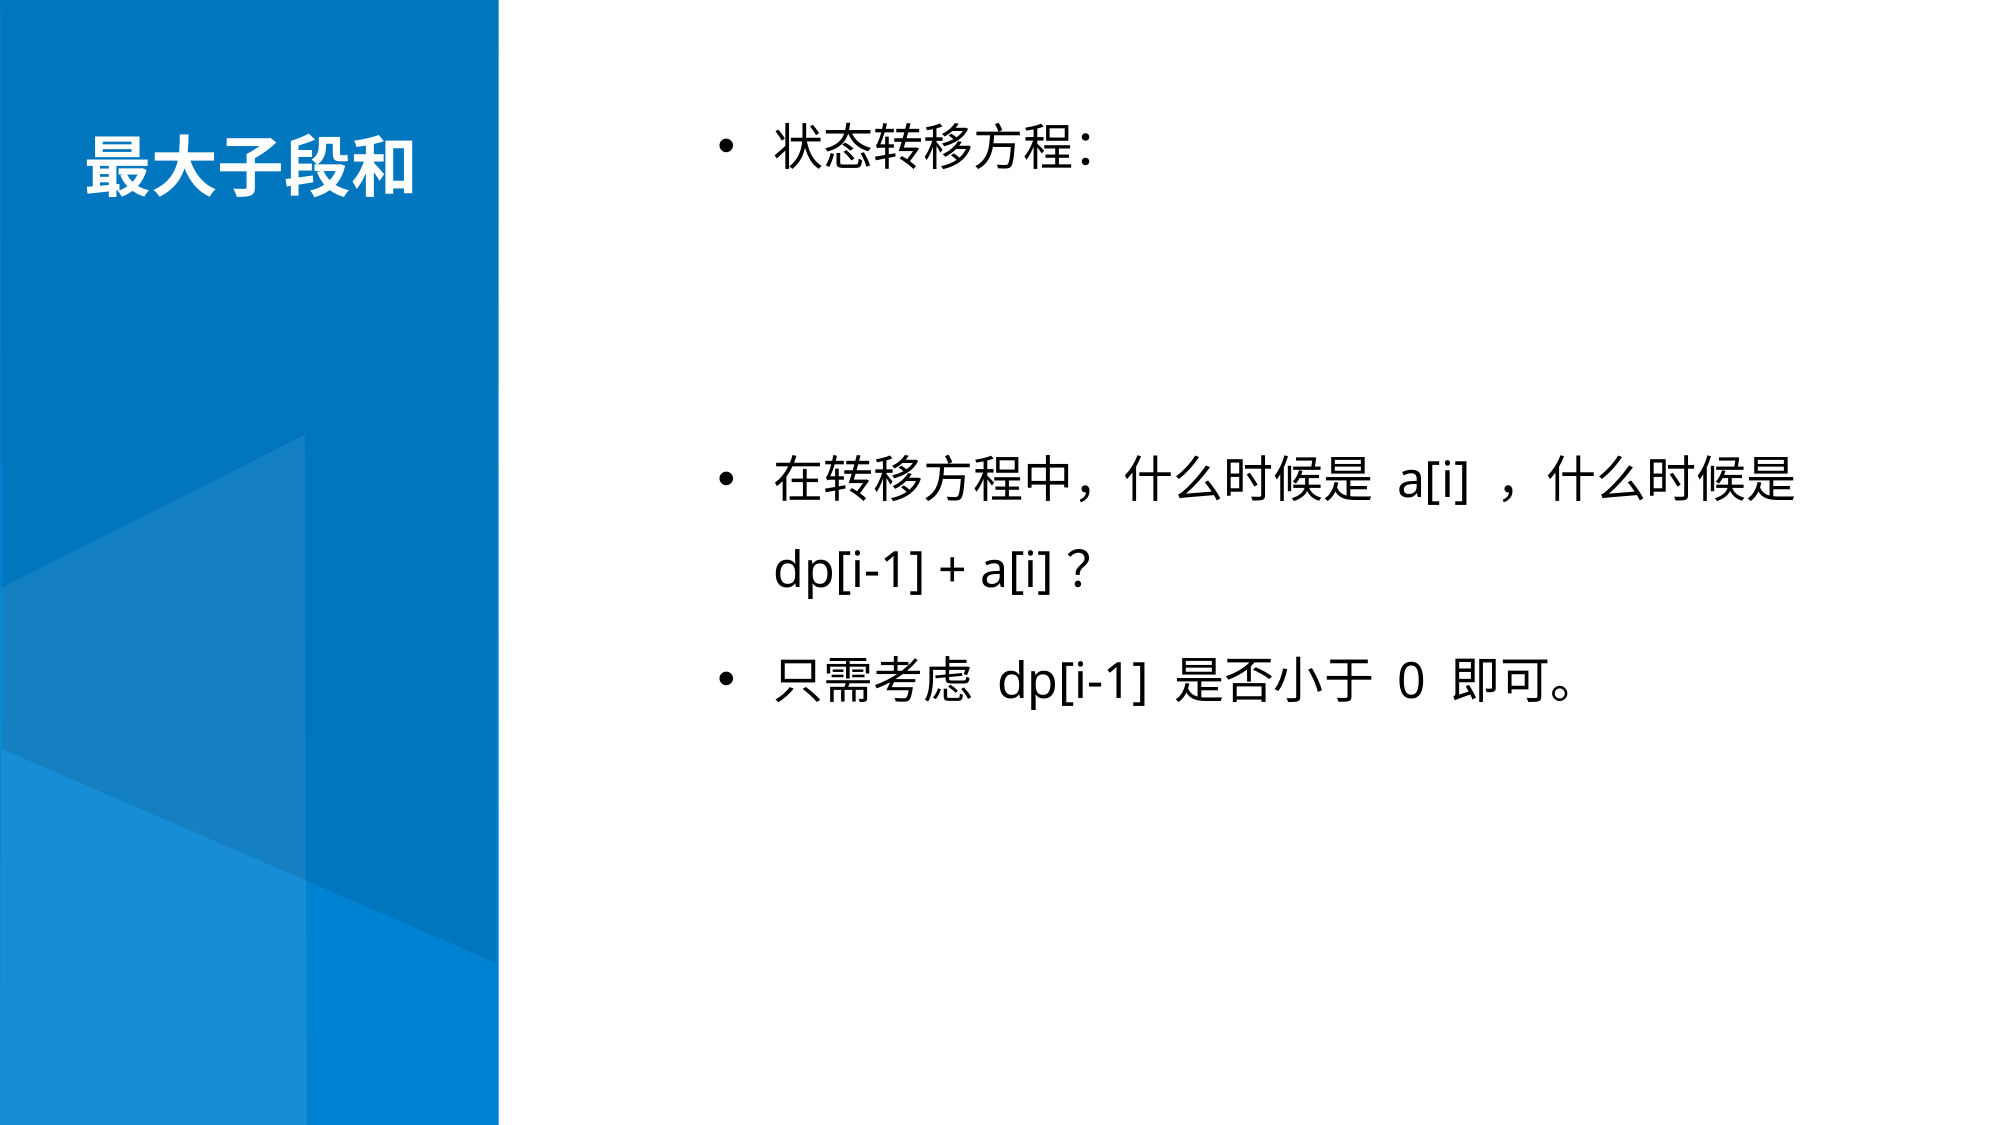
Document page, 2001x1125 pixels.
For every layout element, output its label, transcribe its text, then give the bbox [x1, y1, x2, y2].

list 最大子段和 [42, 77, 460, 1043]
